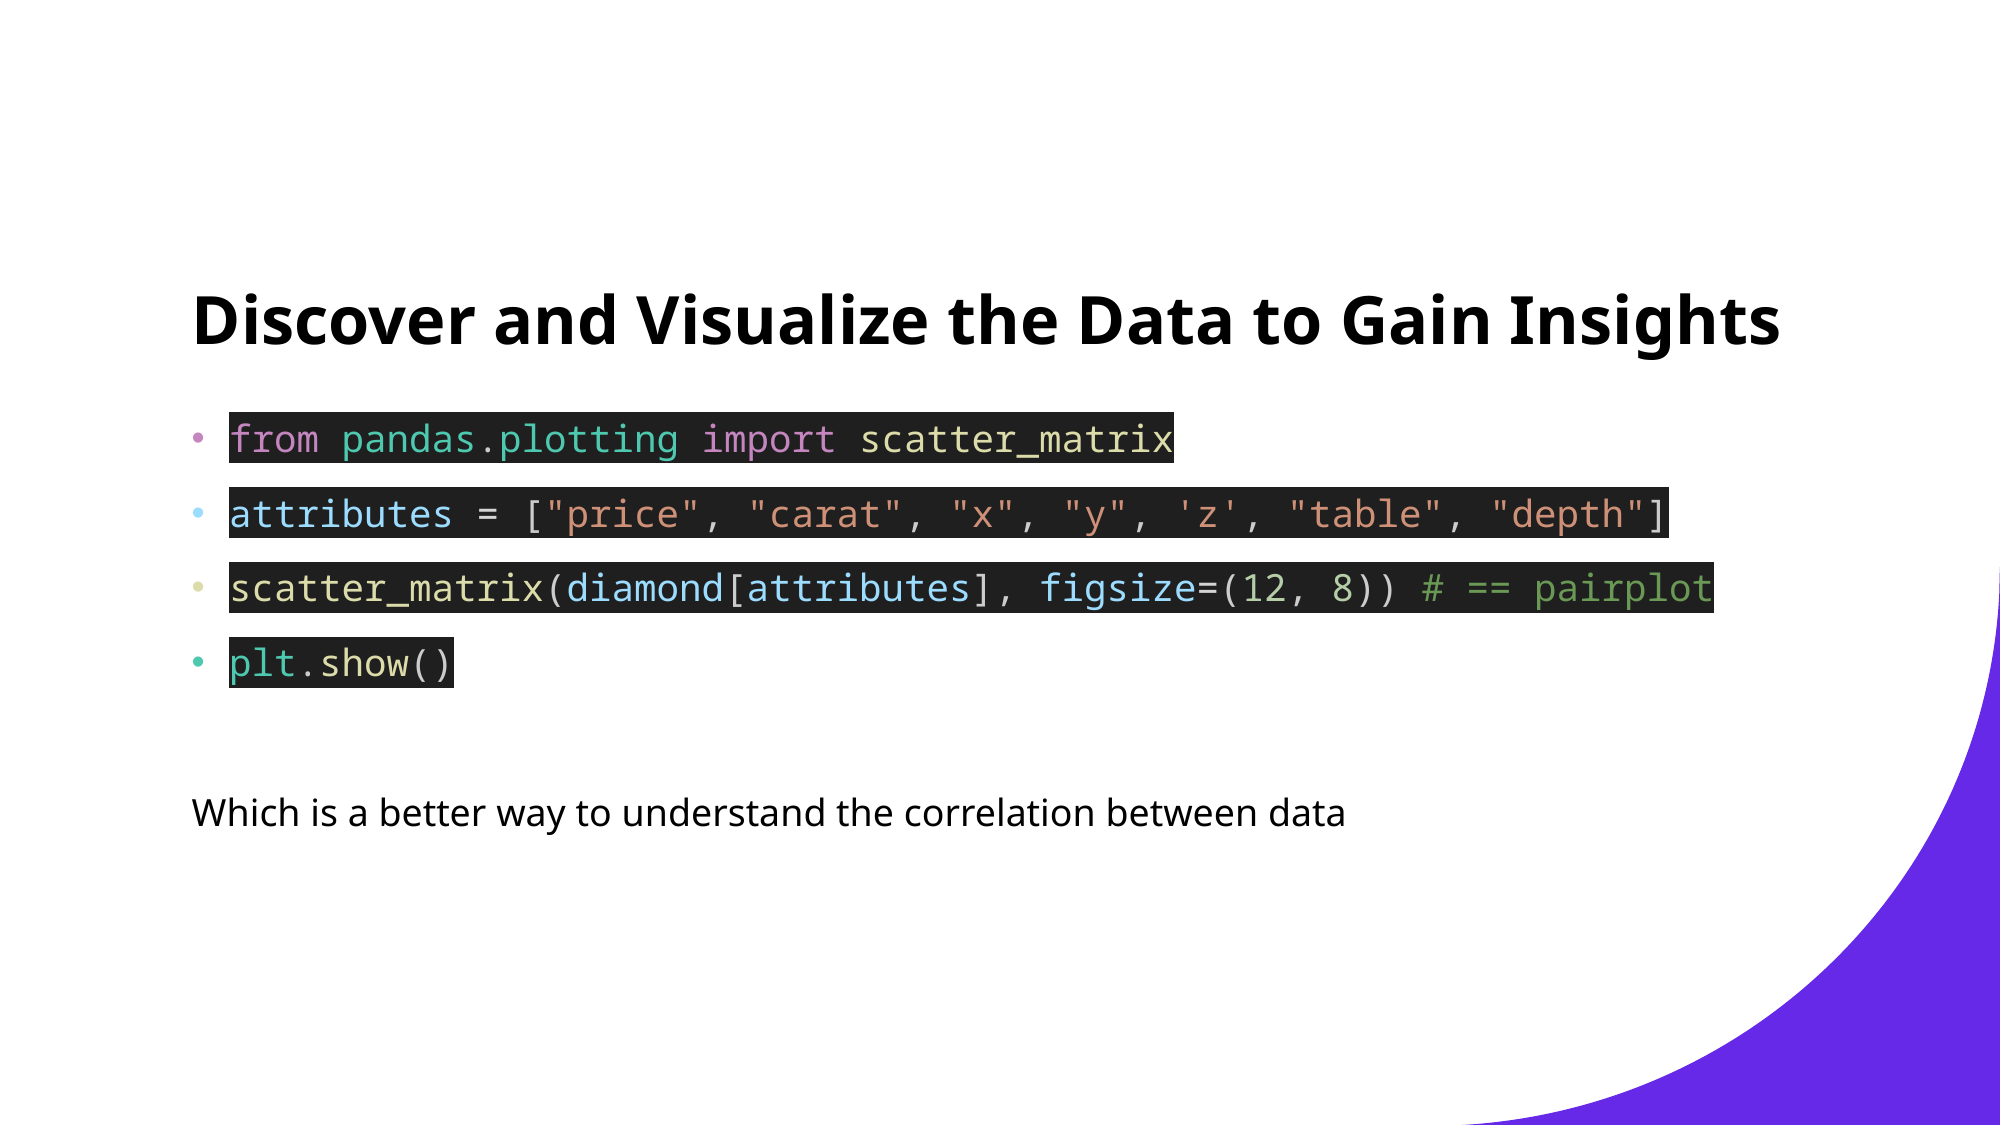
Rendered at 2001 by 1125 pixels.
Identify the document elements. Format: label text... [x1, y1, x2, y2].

list from pandas.plotting import scatter_matrix attributes = ["price", "carat", "x", "y", 'z', "table", "depth"] scatter_matrix(diamond[attributes], figsize=(12, 8)) # == pairplot plt.show() Which is a better way to understand the correlation between data [176, 398, 1809, 975]
title Discover and Visualize the Data to Gain Insights [176, 118, 1809, 366]
